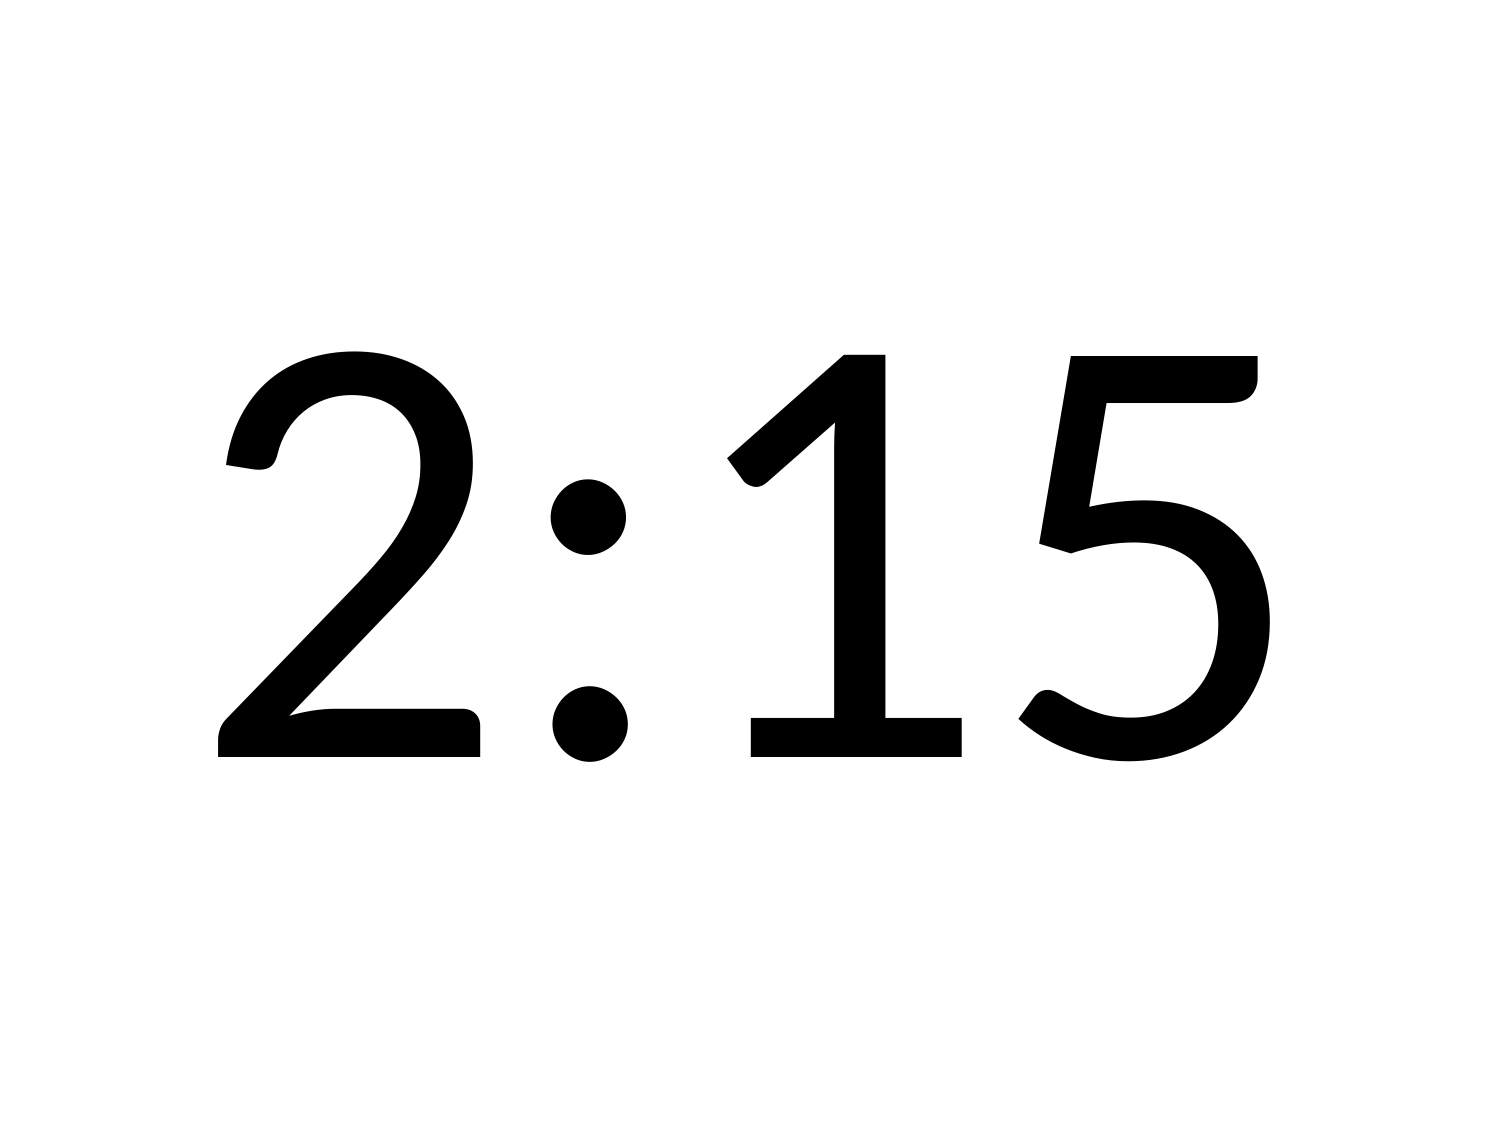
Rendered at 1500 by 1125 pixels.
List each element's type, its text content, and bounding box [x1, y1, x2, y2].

text_box 2:15 [112, 125, 1388, 941]
